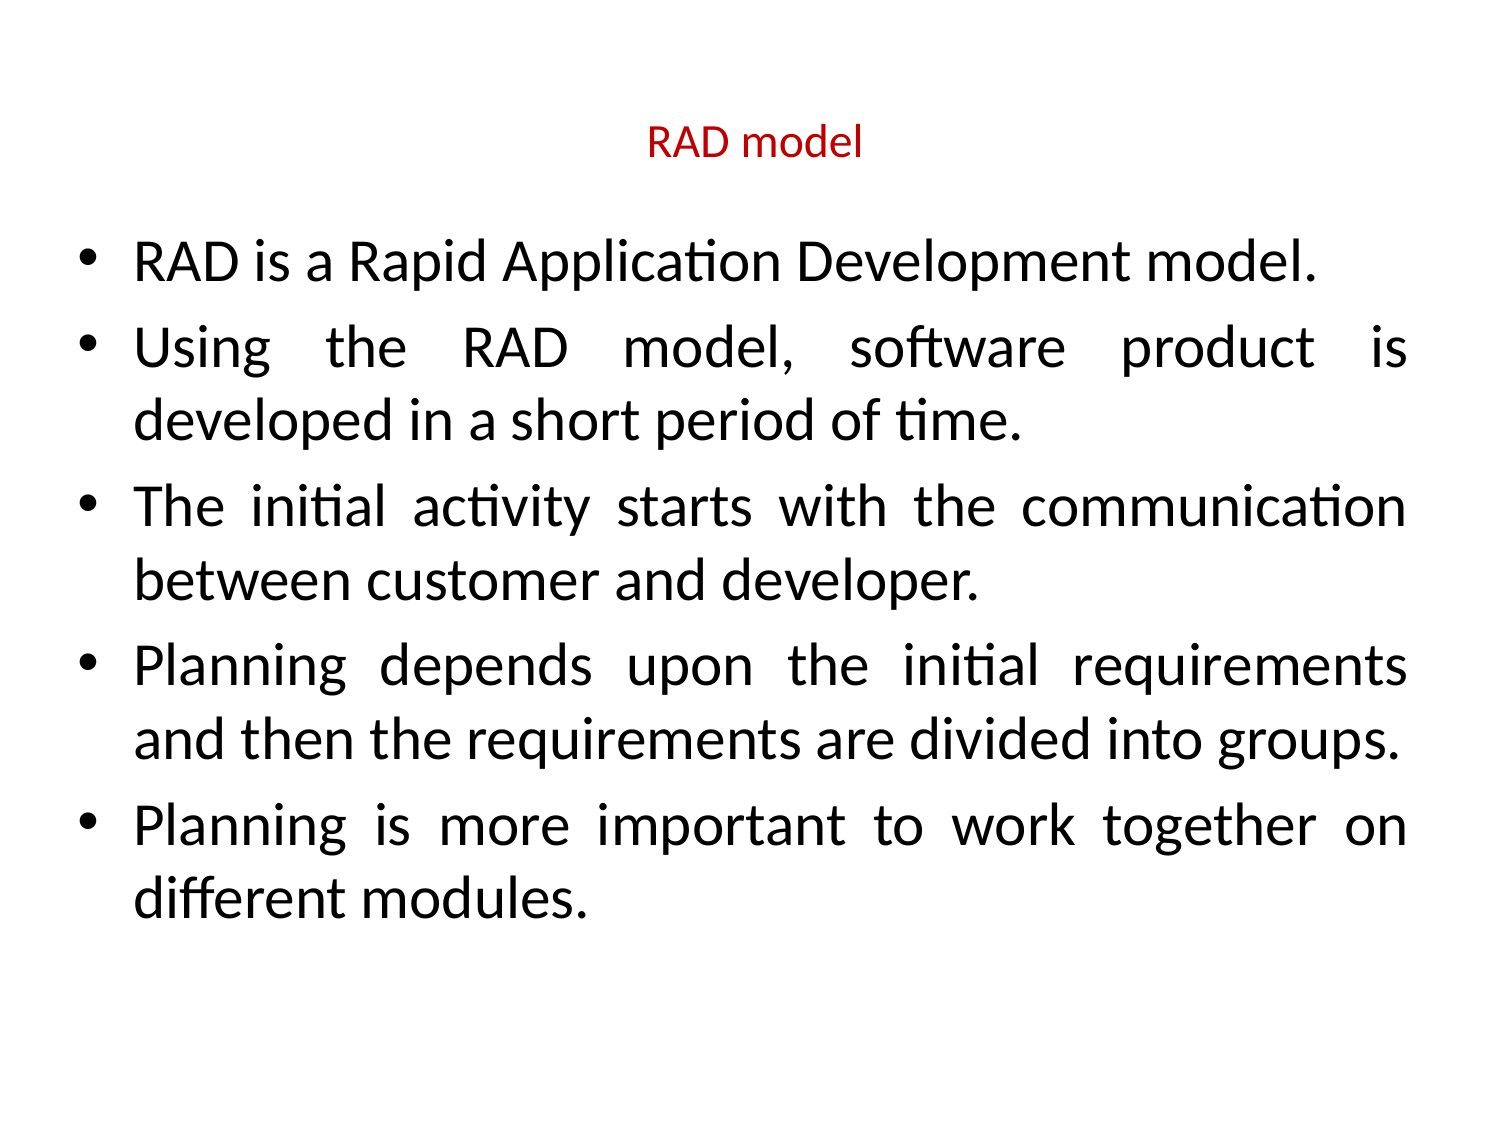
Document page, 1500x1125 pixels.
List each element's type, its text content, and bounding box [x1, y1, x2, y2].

list RAD is a Rapid Application Development model. Using the RAD model, software product is developed in a short period of time. The initial activity starts with the communication between customer and developer. Planning depends upon the initial requirements and then the requirements are divided into groups. Planning is more important to work together on different modules. [62, 212, 1425, 1005]
title RAD model [75, 45, 1425, 212]
